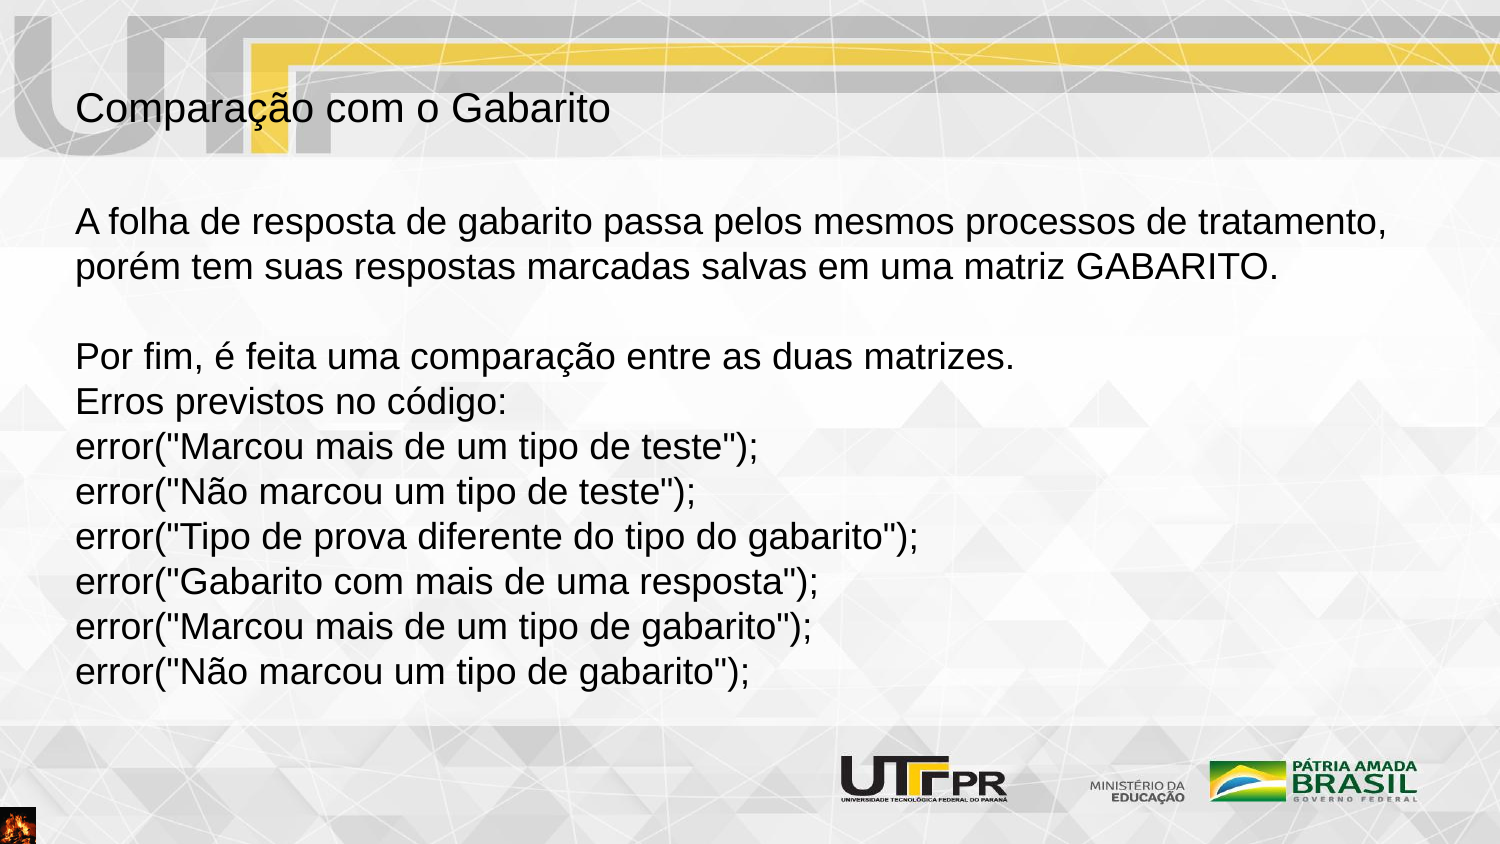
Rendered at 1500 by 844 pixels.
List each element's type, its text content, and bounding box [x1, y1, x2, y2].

title Comparação com o Gabarito [75, 49, 1394, 163]
picture [0, 0, 1500, 844]
list A folha de resposta de gabarito passa pelos mesmos processos de tratamento, porém tem suas respostas marcadas salvas em uma matriz GABARITO. Por fim, é feita uma comparação entre as duas matrizes. Erros previstos no código: error("Marcou mais de um tipo de teste"); error("Não marcou um tipo de teste"); error("Tipo de prova diferente do tipo do gabarito"); error("Gabarito com mais de uma resposta"); error("Marcou mais de um tipo de gabarito"); error("Não marcou um tipo de gabarito"); [75, 197, 1425, 802]
